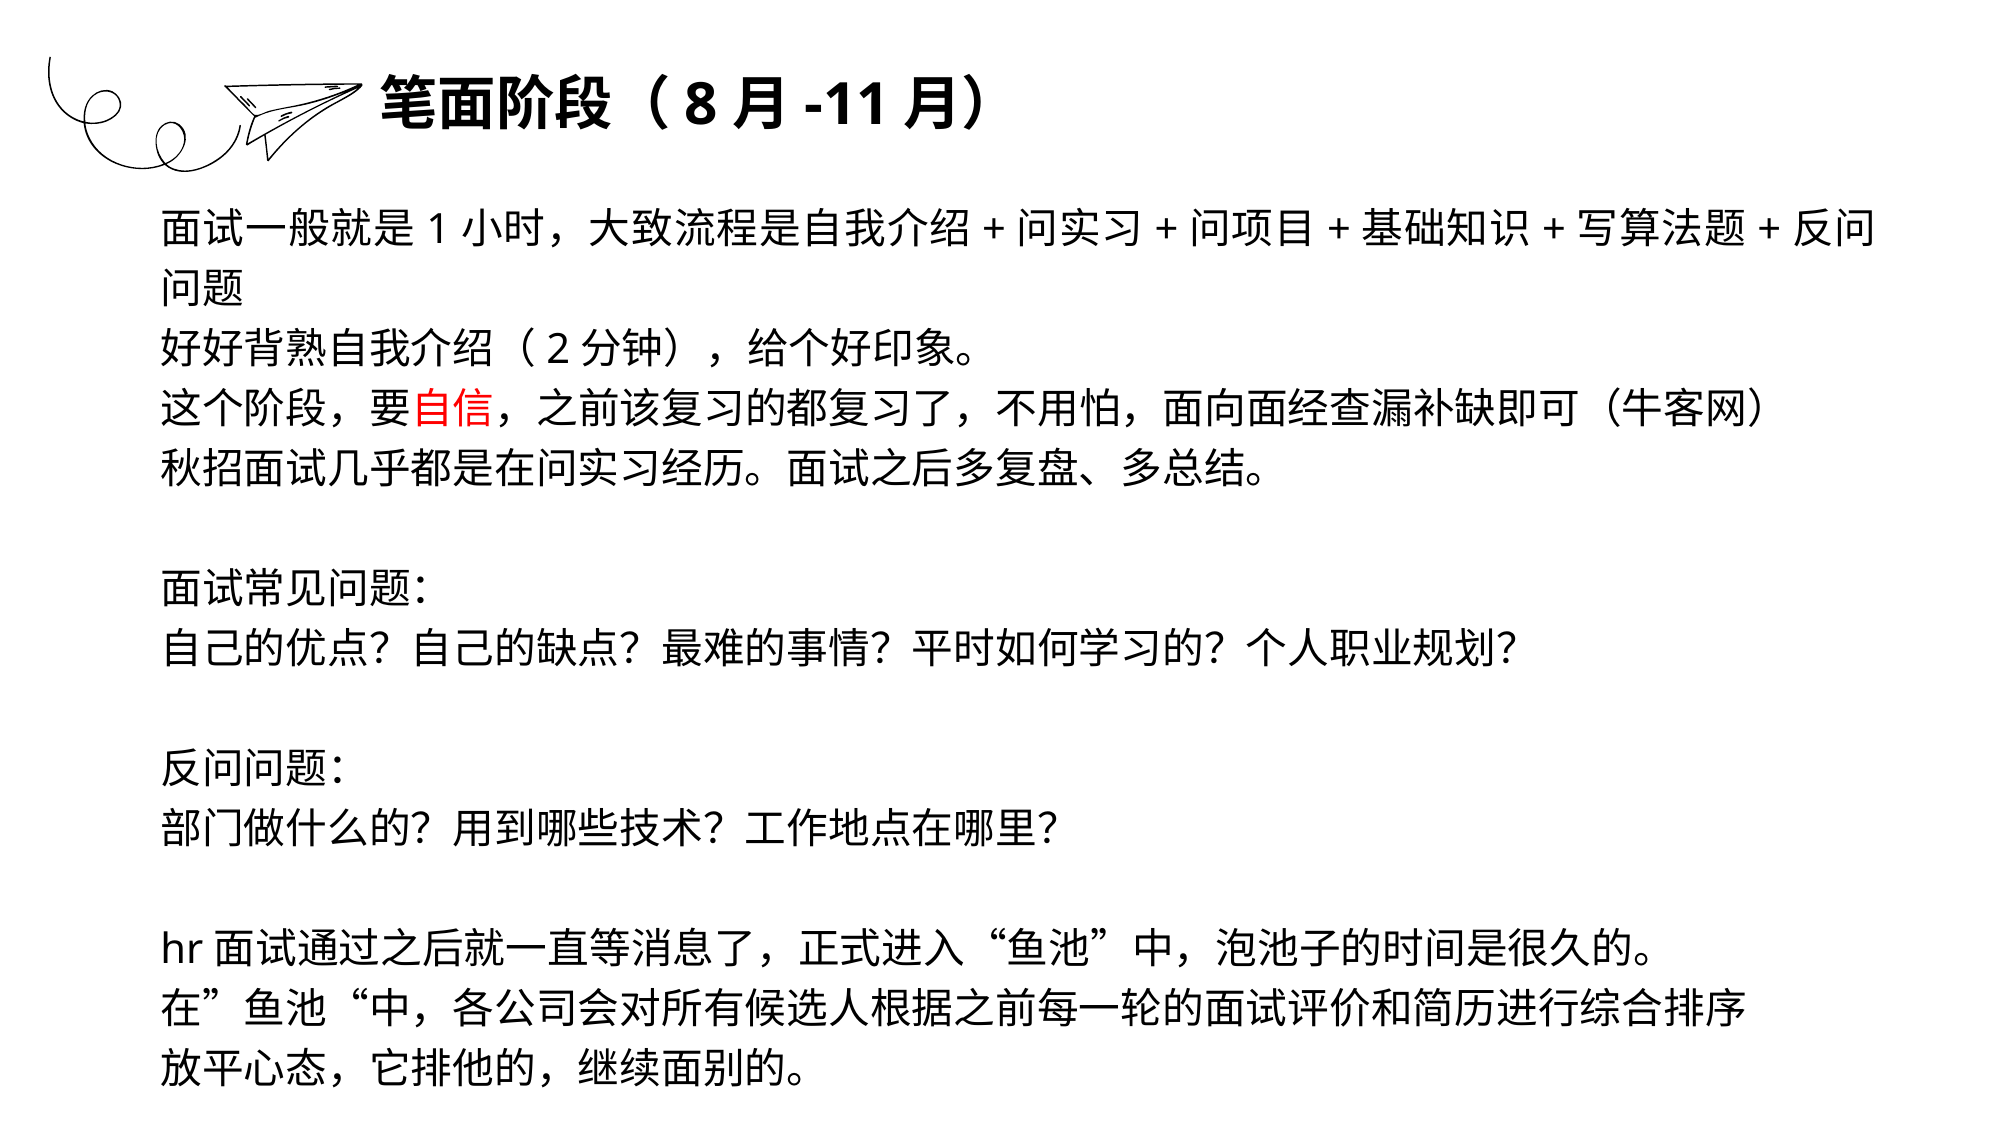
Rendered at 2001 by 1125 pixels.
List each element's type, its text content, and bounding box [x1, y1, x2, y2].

picture [47, 56, 363, 172]
text_box 笔面阶段（8月-11月） [365, 58, 1036, 144]
text_box 面试一般就是1小时，大致流程是自我介绍+问实习+问项目+基础知识+写算法题+反问问题 好好背熟自我介绍（2分钟），给个好印象。 这个阶段，要自信，之前该复习的都复习了，不用怕，面向面经查漏补缺即可（牛客网） 秋招面试几乎都是在问实习经历。面试之后多复盘、多总结。 面试常见问题： 自己的优点？自己的缺点？最难的事情？平时如何学习的？个人职业规划？ 反问问题： 部门做什么的？用到哪些技术？工作地点在哪里？ hr面试通过之后就一直等消息了，正式进入“鱼池”中，泡池子的时间是很久的。 在”鱼池“中，各公司会对所有候选人根据之前每一轮的面试评价和简历进行综合排序 放平心态，它排他的，继续面别的。 [145, 184, 1892, 1100]
